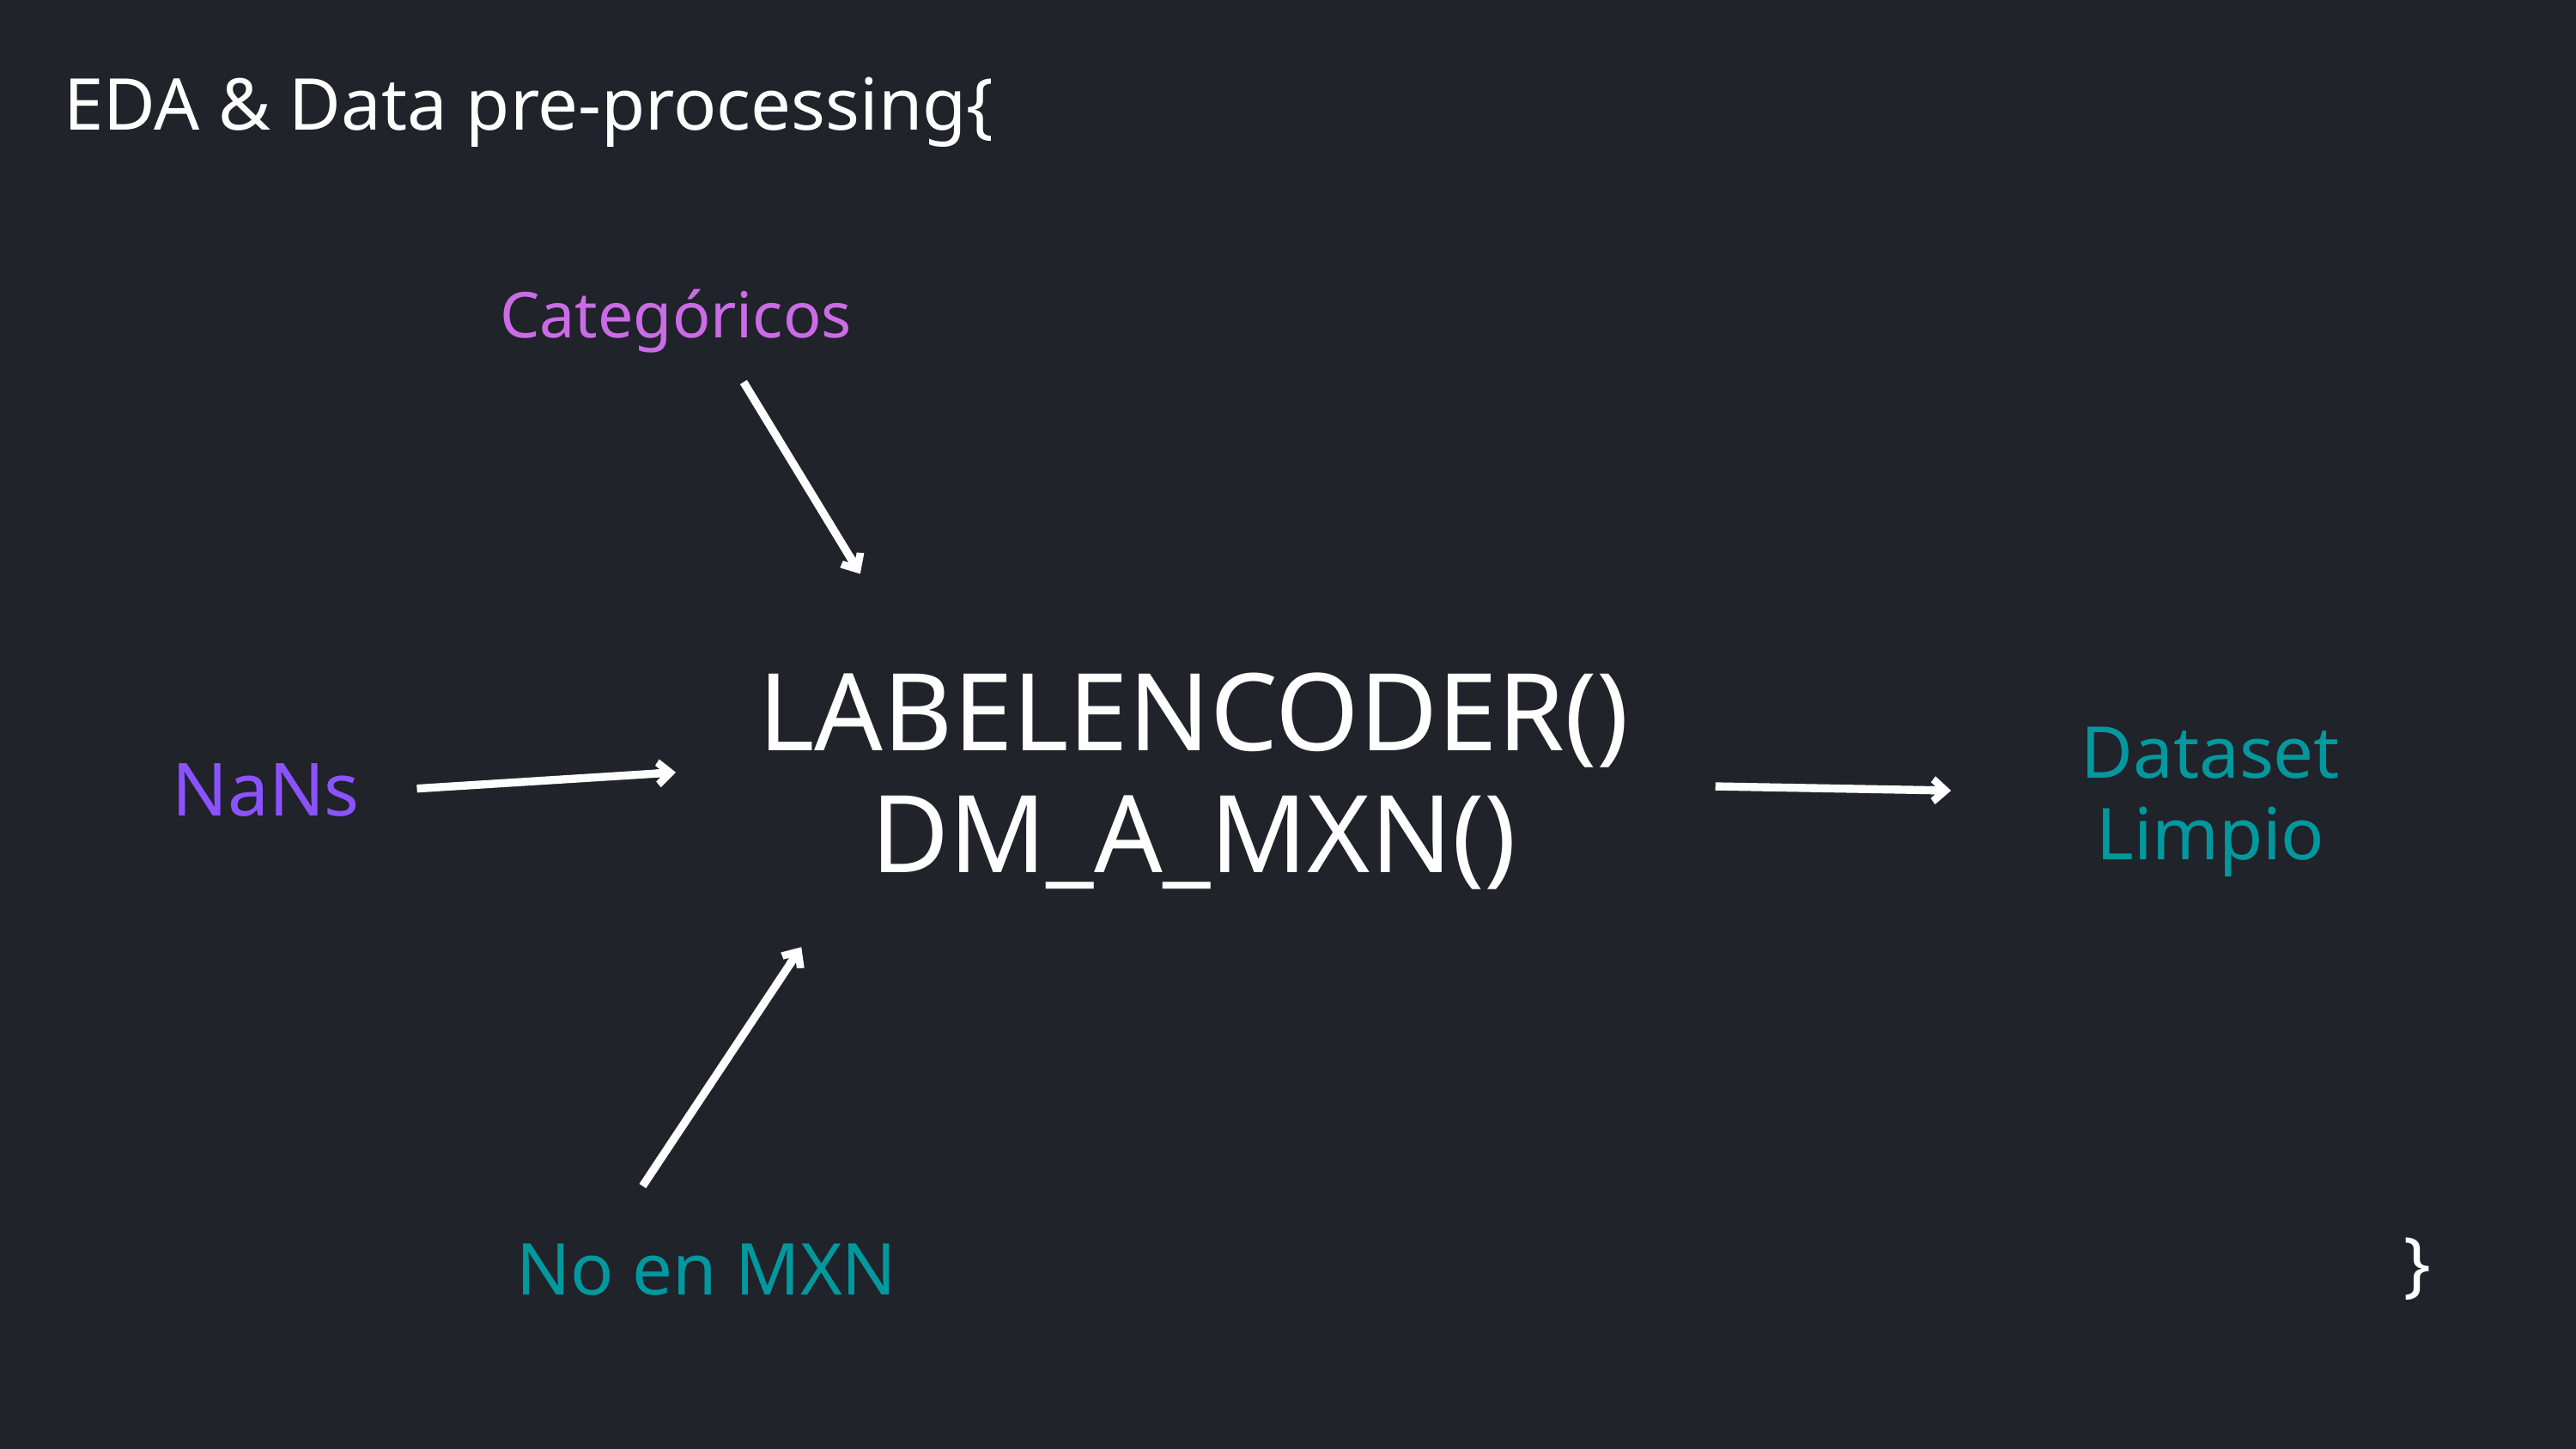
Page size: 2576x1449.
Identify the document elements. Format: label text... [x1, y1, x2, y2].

text_box Dataset Limpio [1951, 710, 2471, 874]
text_box [642, 947, 802, 1186]
text_box LABELENCODER() DM_A_MXN() [676, 649, 1712, 894]
text_box [1715, 784, 1952, 797]
text_box NaNs [0, 746, 532, 831]
text_box EDA & Data pre-processing{ [64, 63, 1288, 145]
text_box Categóricos [447, 278, 905, 351]
text_box No en MXN [447, 1228, 967, 1310]
text_box [416, 767, 677, 789]
text_box } [2332, 1222, 2432, 1304]
